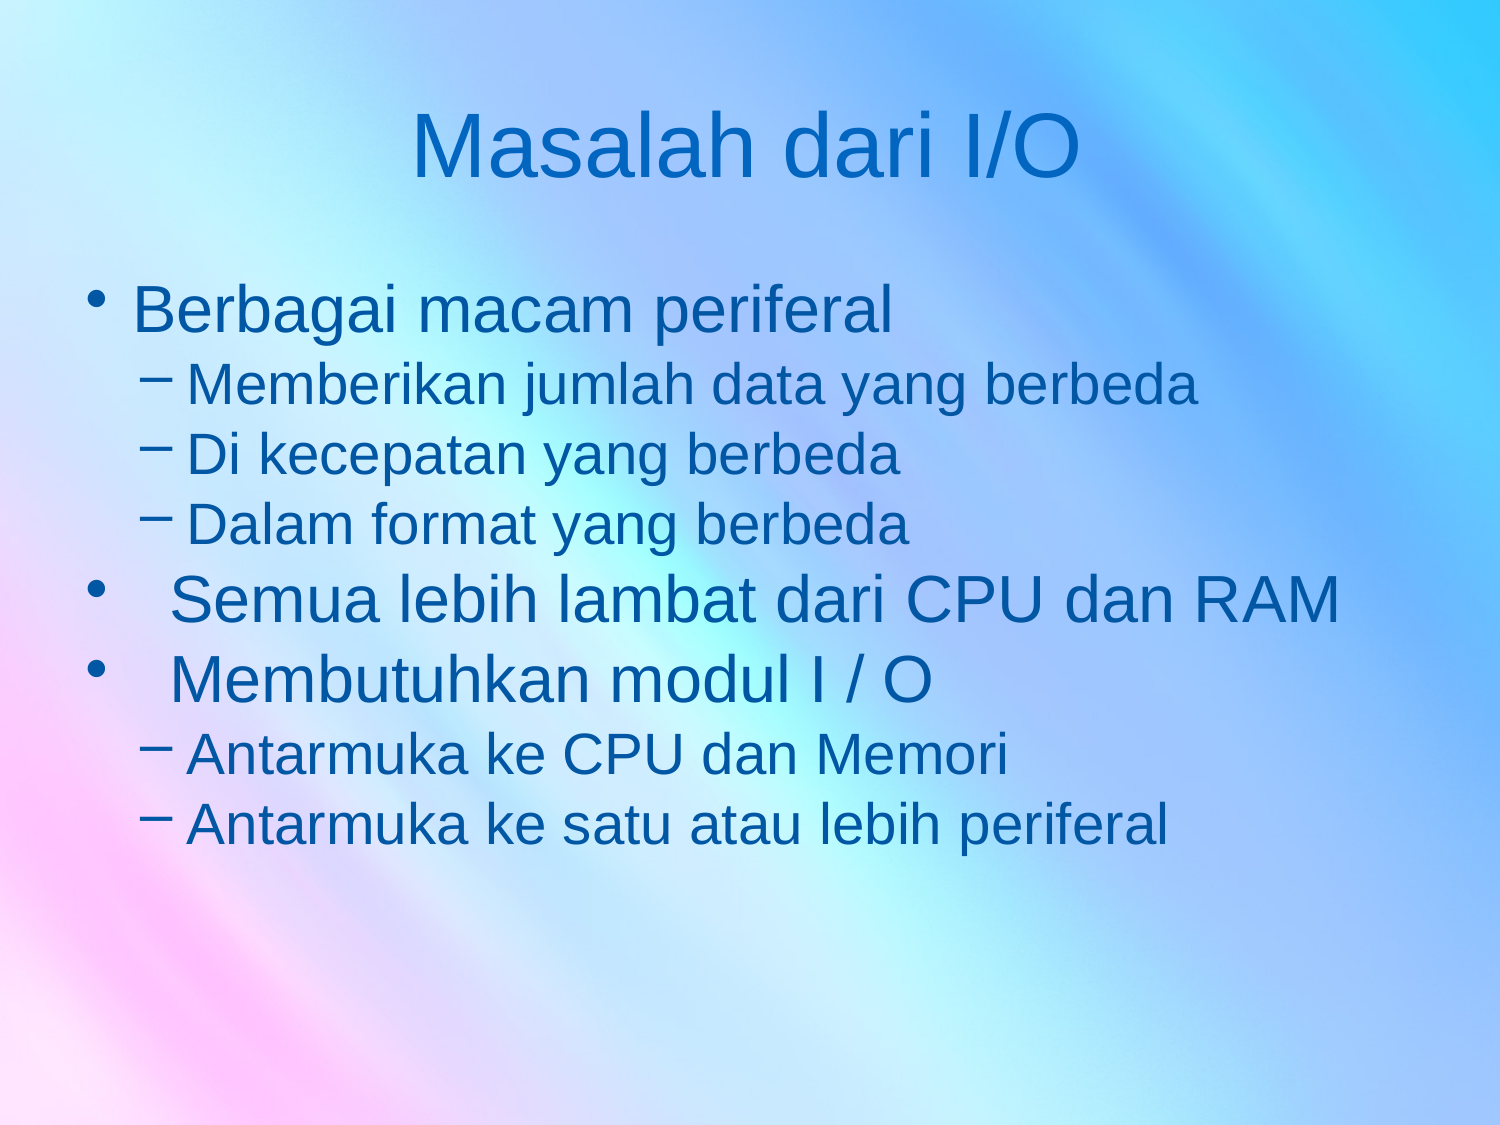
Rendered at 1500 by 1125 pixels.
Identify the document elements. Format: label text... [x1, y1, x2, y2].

picture [0, 0, 1500, 1125]
list Berbagai macam periferal Memberikan jumlah data yang berbeda Di kecepatan yang berbeda Dalam format yang berbeda Semua lebih lambat dari CPU dan RAM Membutuhkan modul I / O Antarmuka ke CPU dan Memori Antarmuka ke satu atau lebih periferal [70, 258, 1425, 1001]
title Masalah dari I/O [70, 47, 1425, 236]
